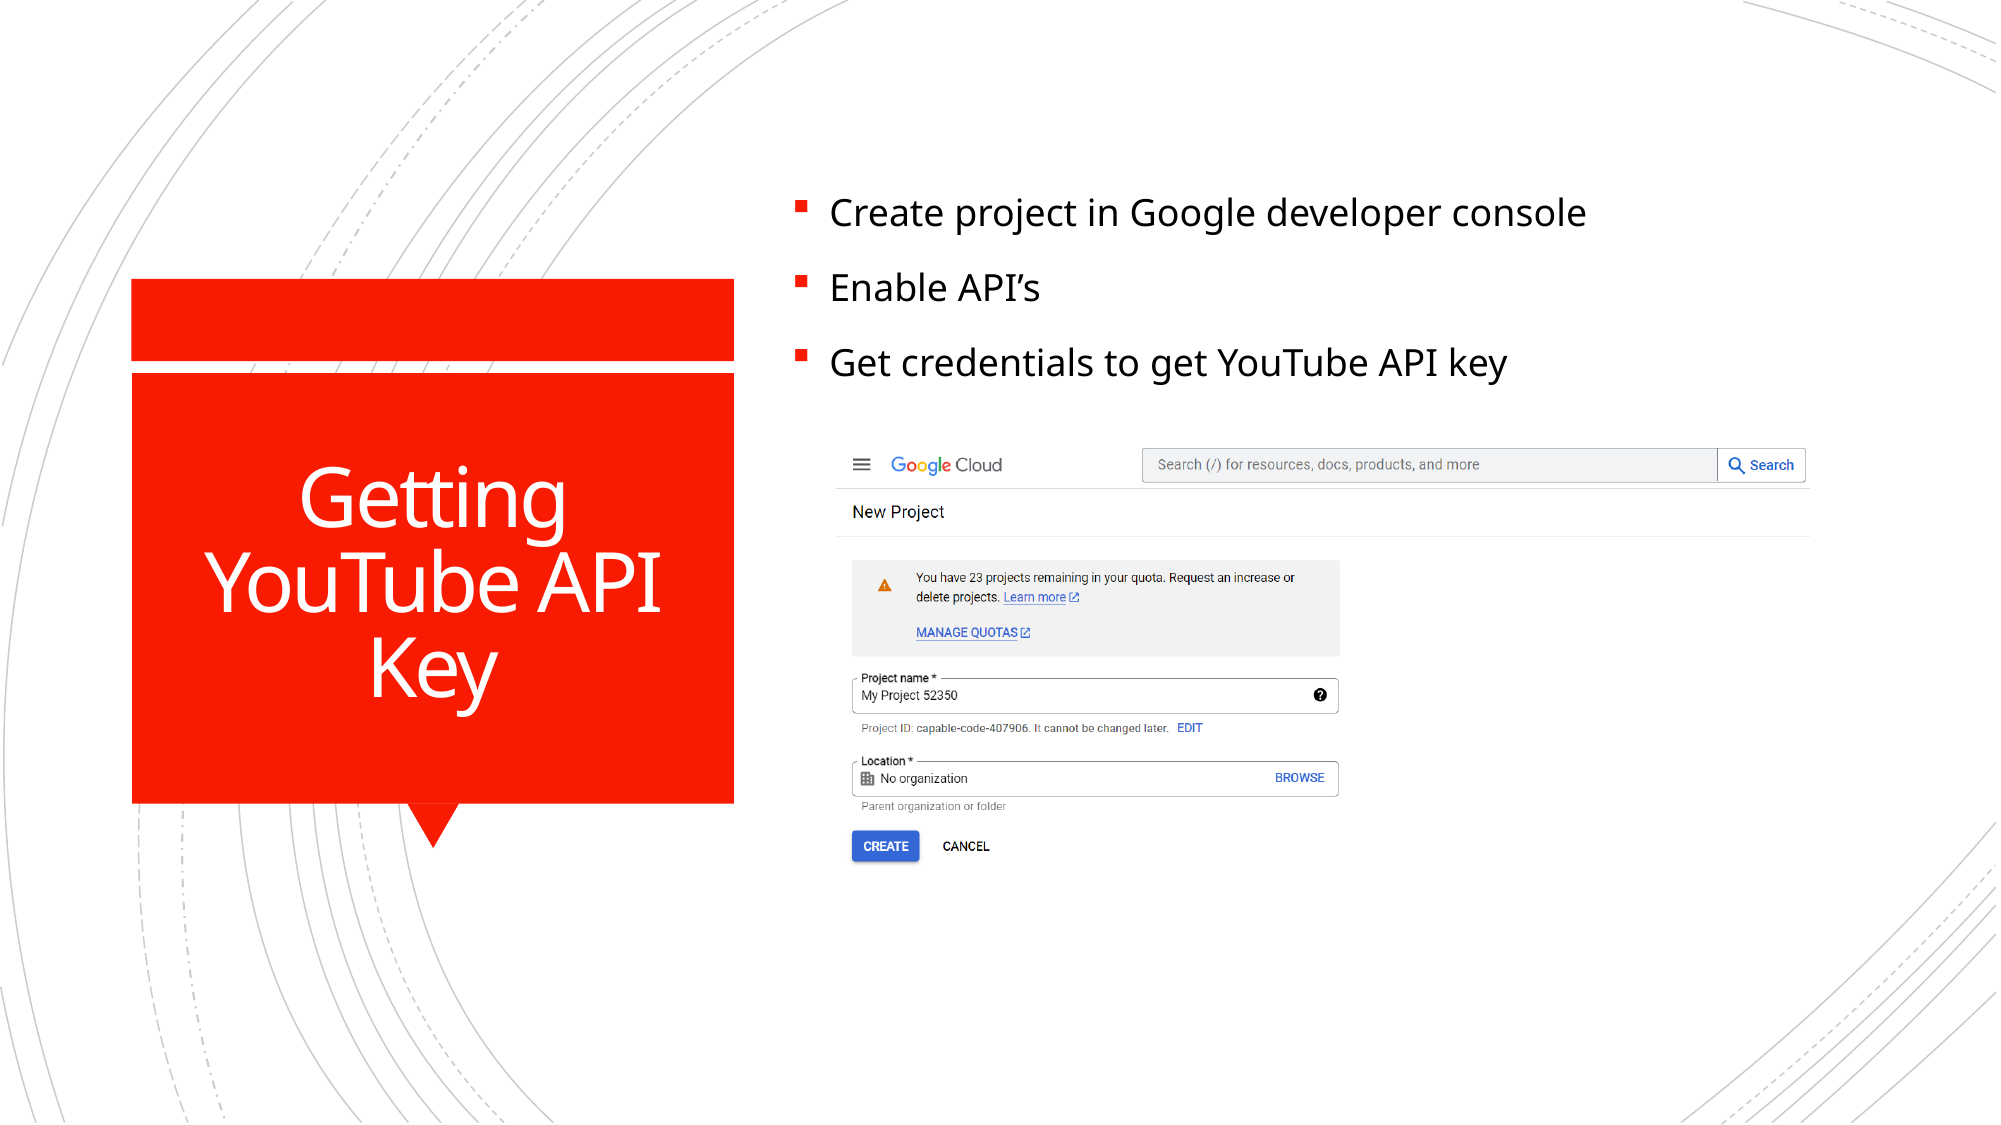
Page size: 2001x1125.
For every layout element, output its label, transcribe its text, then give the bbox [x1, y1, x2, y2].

list Create project in Google developer console Enable API’s Get credentials to get YouTube API key [776, 94, 1900, 1068]
title Getting YouTube API Key [145, 385, 720, 789]
picture [836, 442, 1810, 992]
